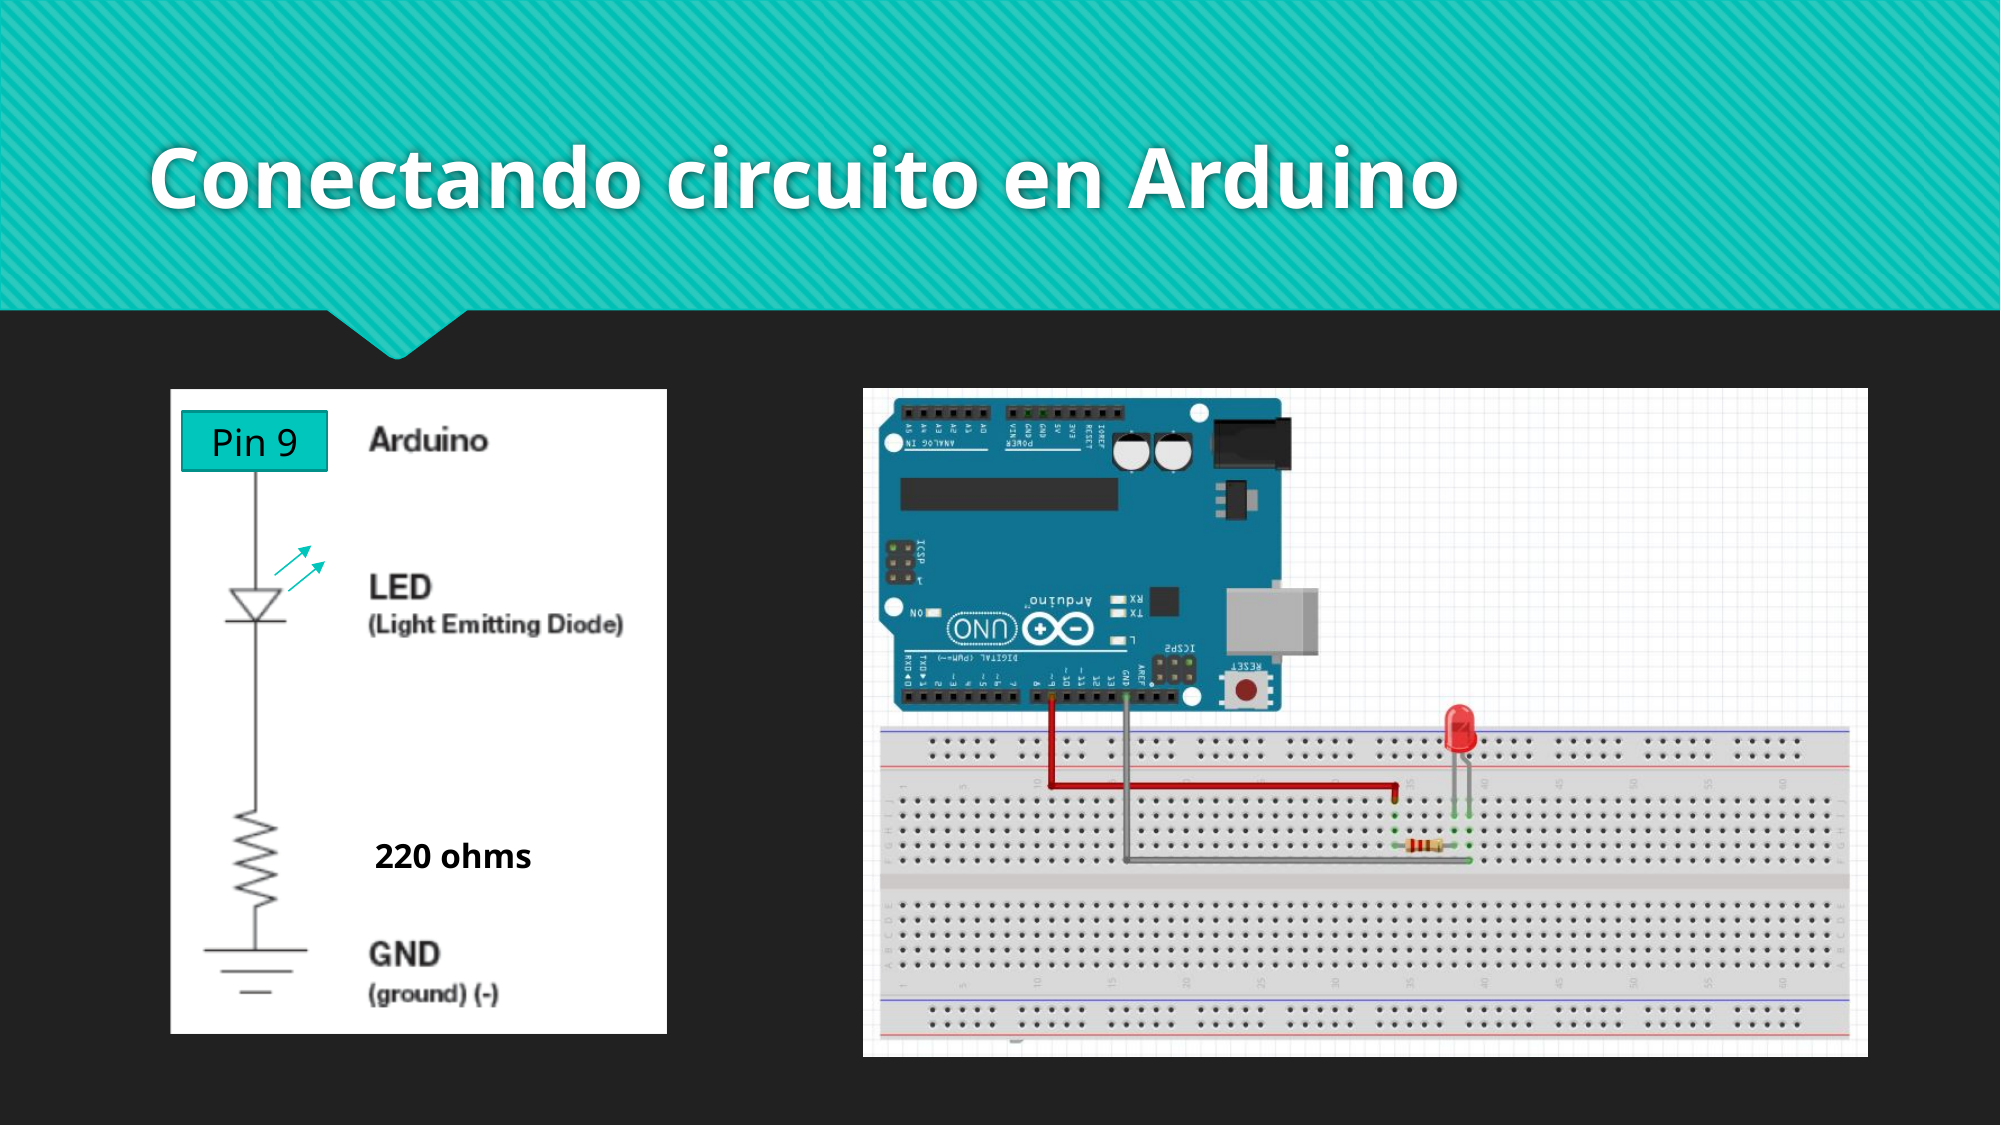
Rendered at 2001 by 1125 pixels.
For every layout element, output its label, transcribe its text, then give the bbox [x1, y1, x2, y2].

text_box Pin 9 [181, 410, 328, 463]
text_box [288, 561, 326, 592]
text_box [274, 545, 312, 576]
title Conectando circuito en Arduino [132, 73, 1868, 233]
picture [862, 388, 1868, 1057]
picture [95, 390, 742, 1034]
